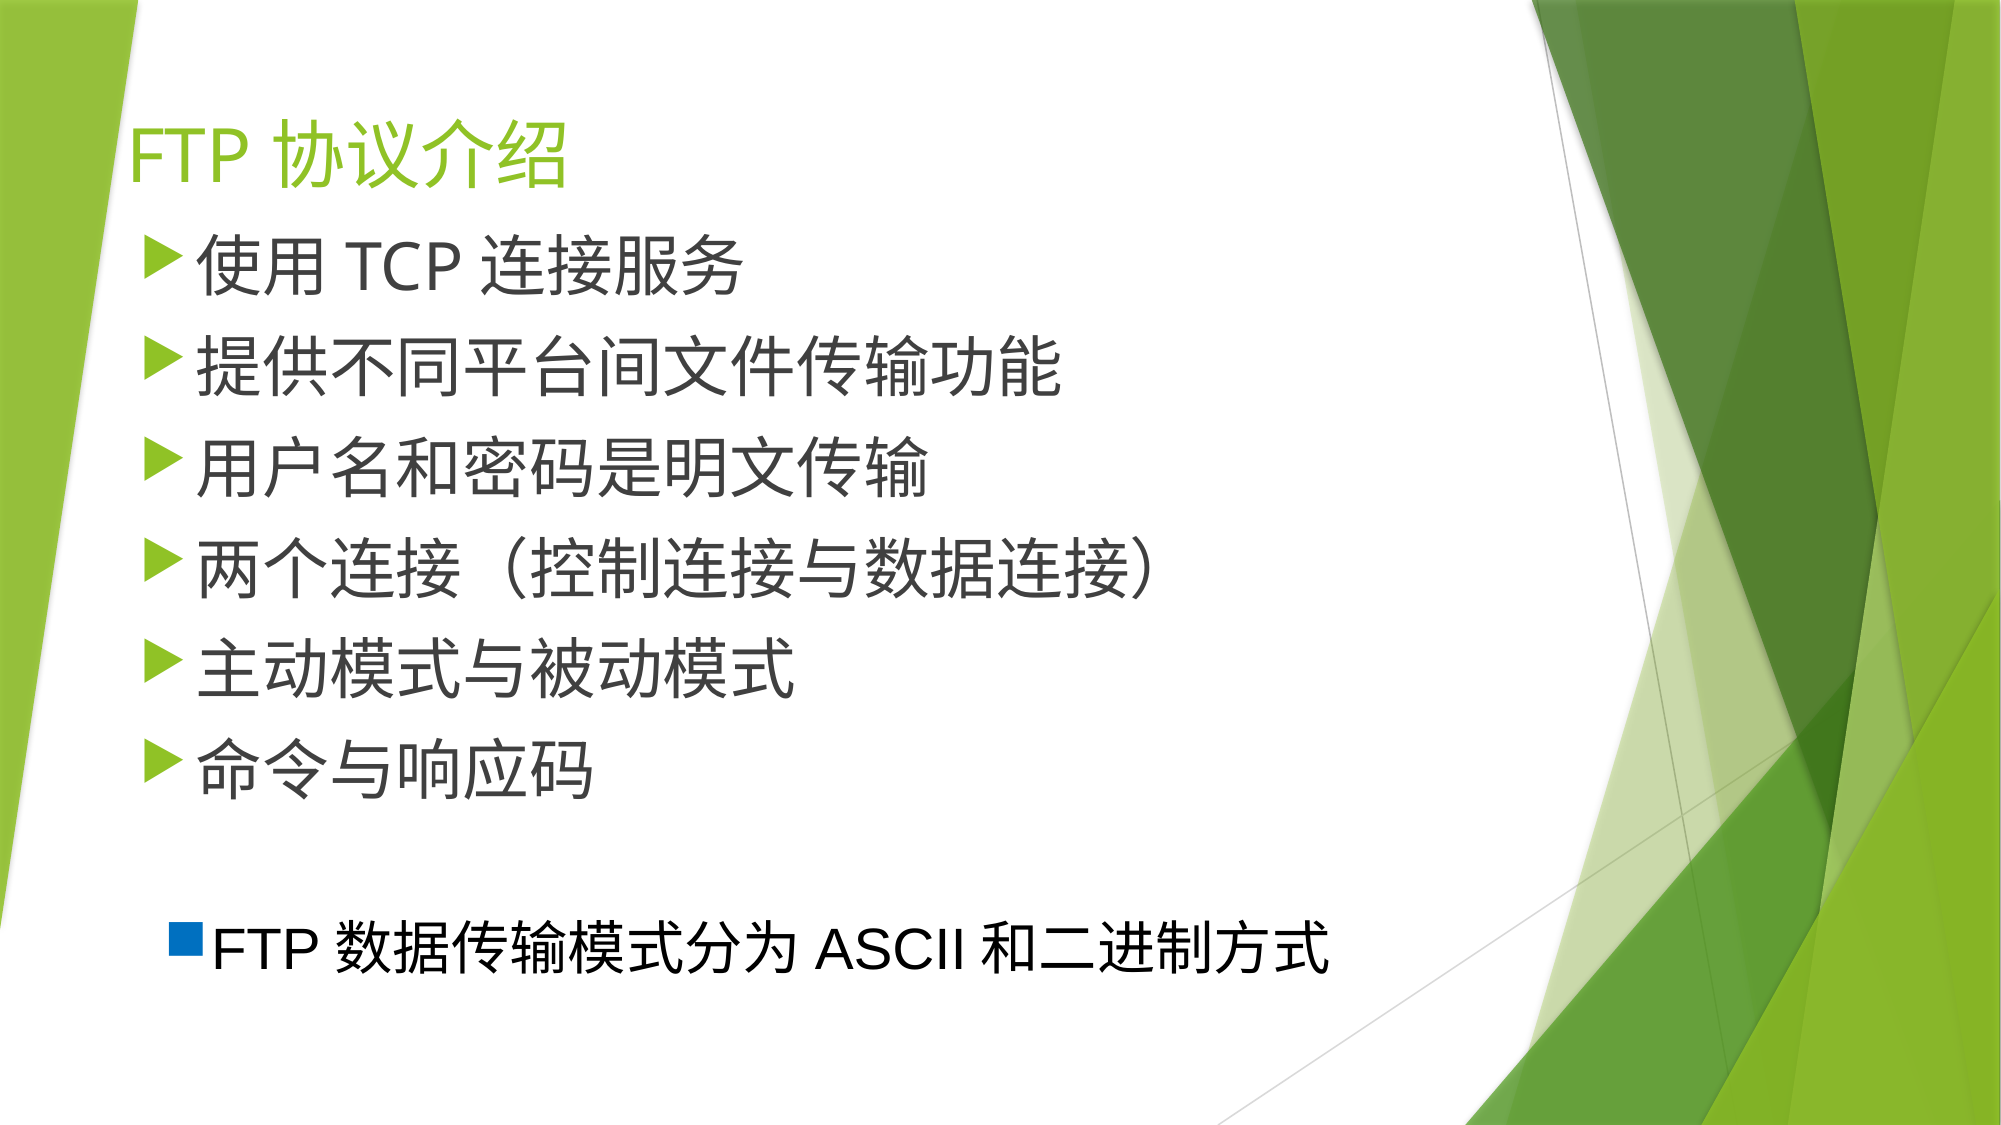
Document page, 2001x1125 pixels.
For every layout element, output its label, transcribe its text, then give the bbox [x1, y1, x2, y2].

title FTP协议介绍 [111, 99, 1522, 317]
text_box FTP数据传输模式分为ASCII和二进制方式 [149, 903, 1346, 989]
list 使用TCP连接服务 提供不同平台间文件传输功能 用户名和密码是明文传输 两个连接（控制连接与数据连接） 主动模式与被动模式 命令与响应码 [124, 216, 1581, 874]
